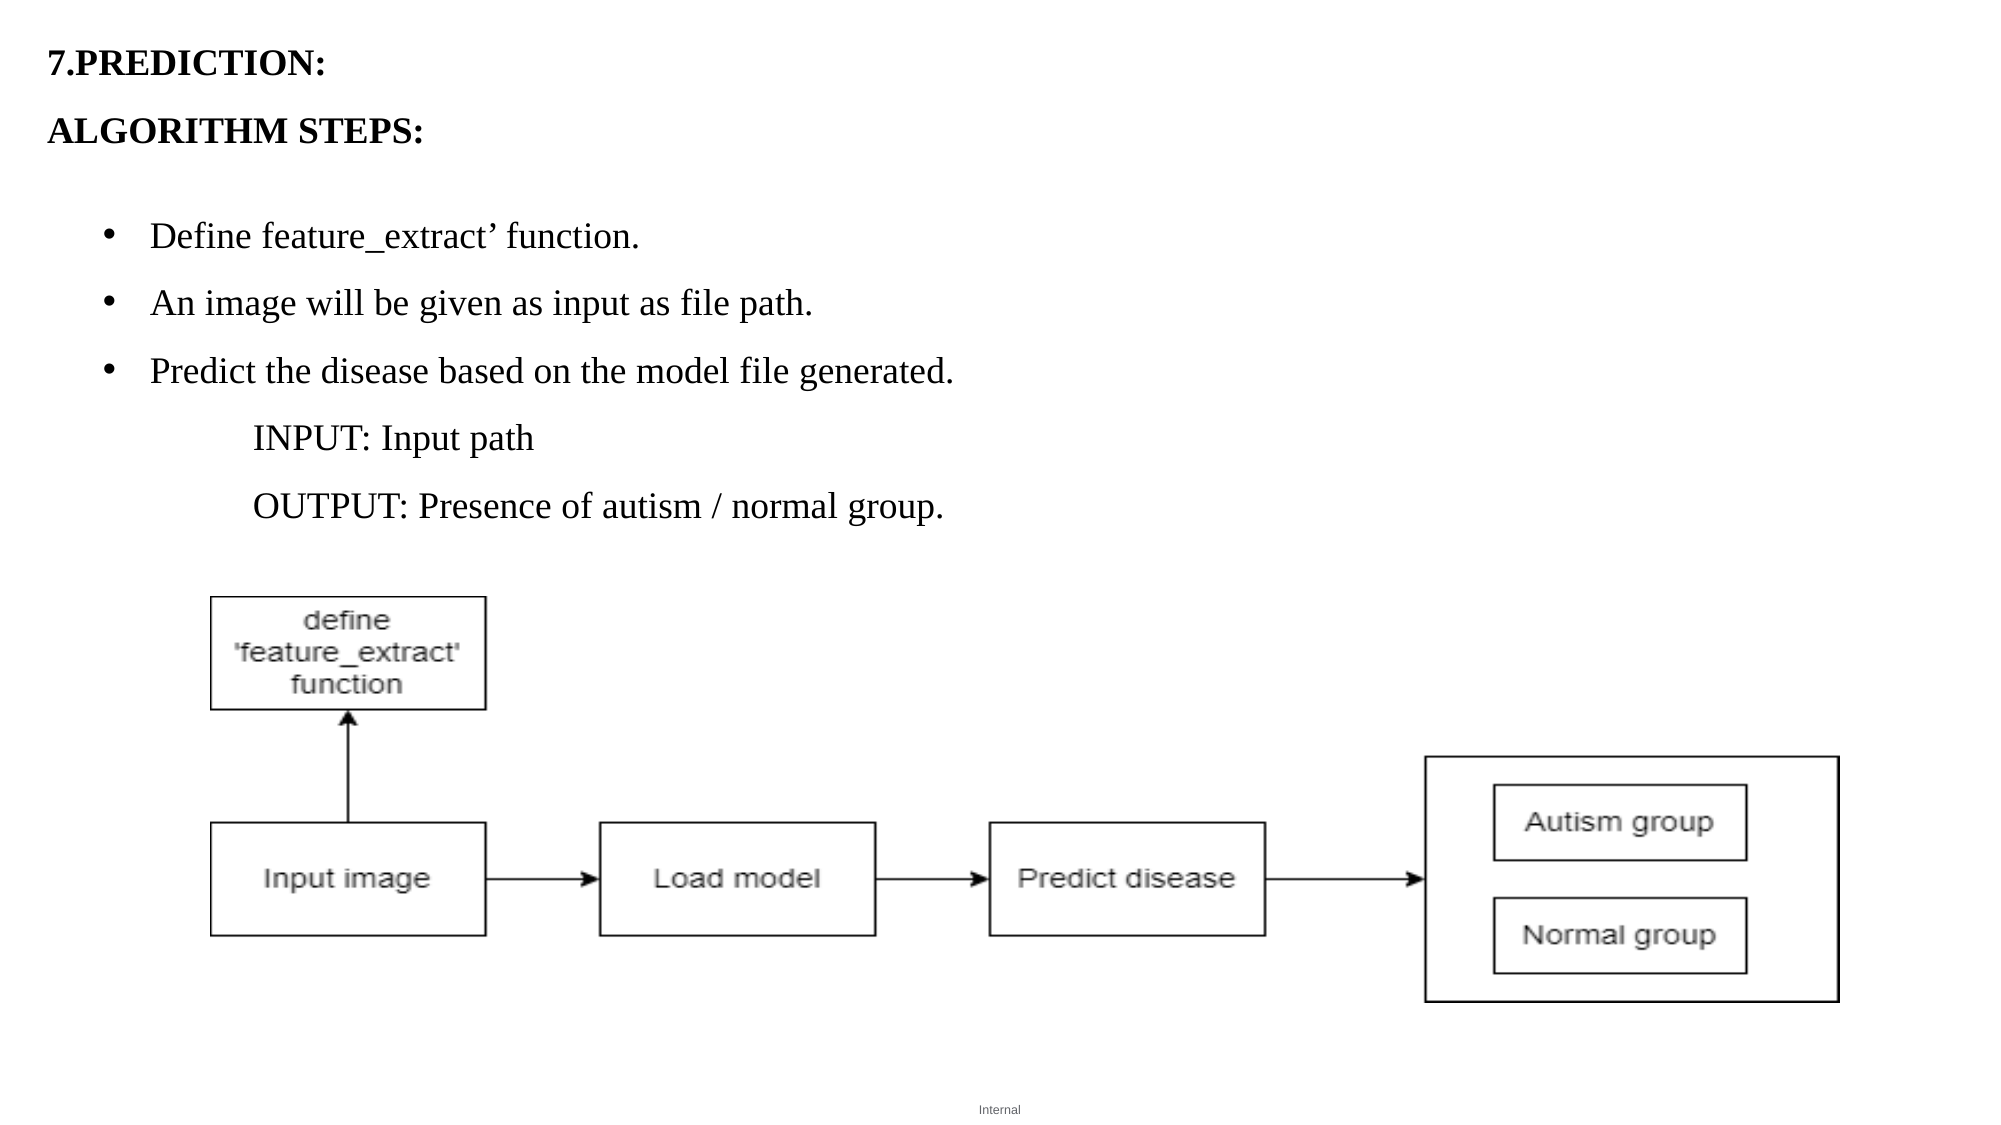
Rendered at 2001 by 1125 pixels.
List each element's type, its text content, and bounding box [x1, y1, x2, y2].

picture [210, 596, 1840, 1003]
text_box Define feature_extract’ function. An image will be given as input as file path. Predict the disease based on the model file generated. INPUT: Input path OUTPUT: Presence of autism / normal group. [88, 180, 1089, 533]
text_box 7.PREDICTION: ALGORITHM STEPS: [32, 8, 1033, 159]
